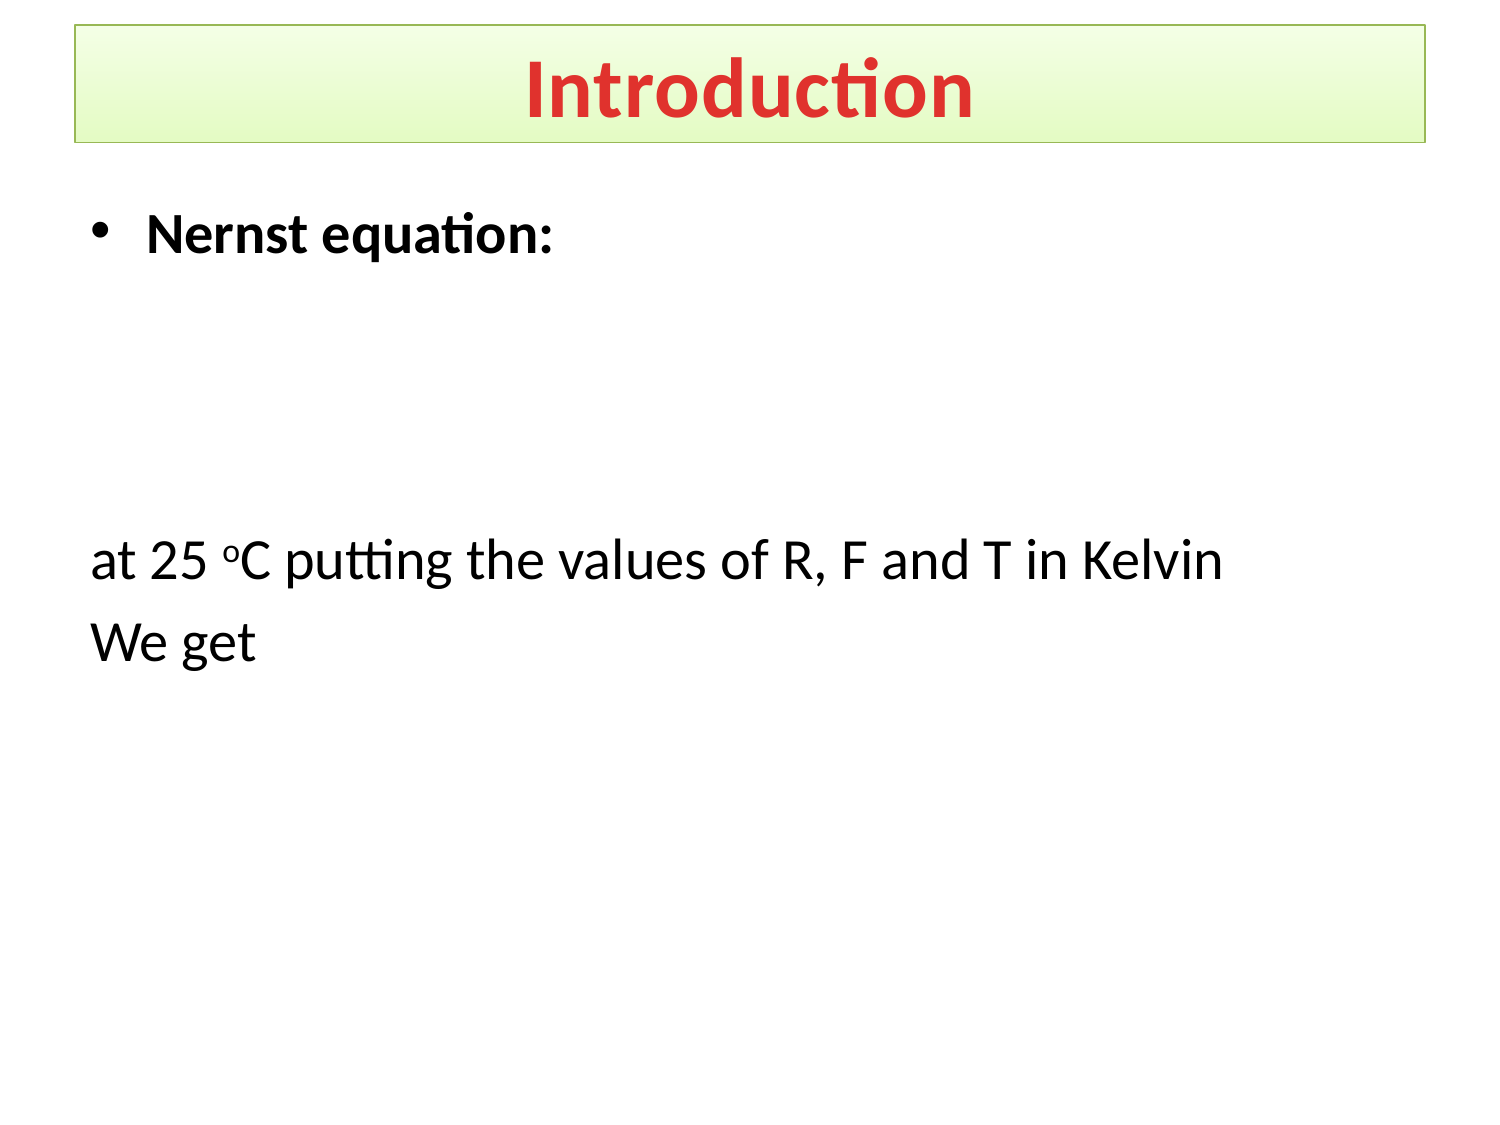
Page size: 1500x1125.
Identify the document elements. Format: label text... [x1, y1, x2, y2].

title Introduction [74, 24, 1426, 143]
